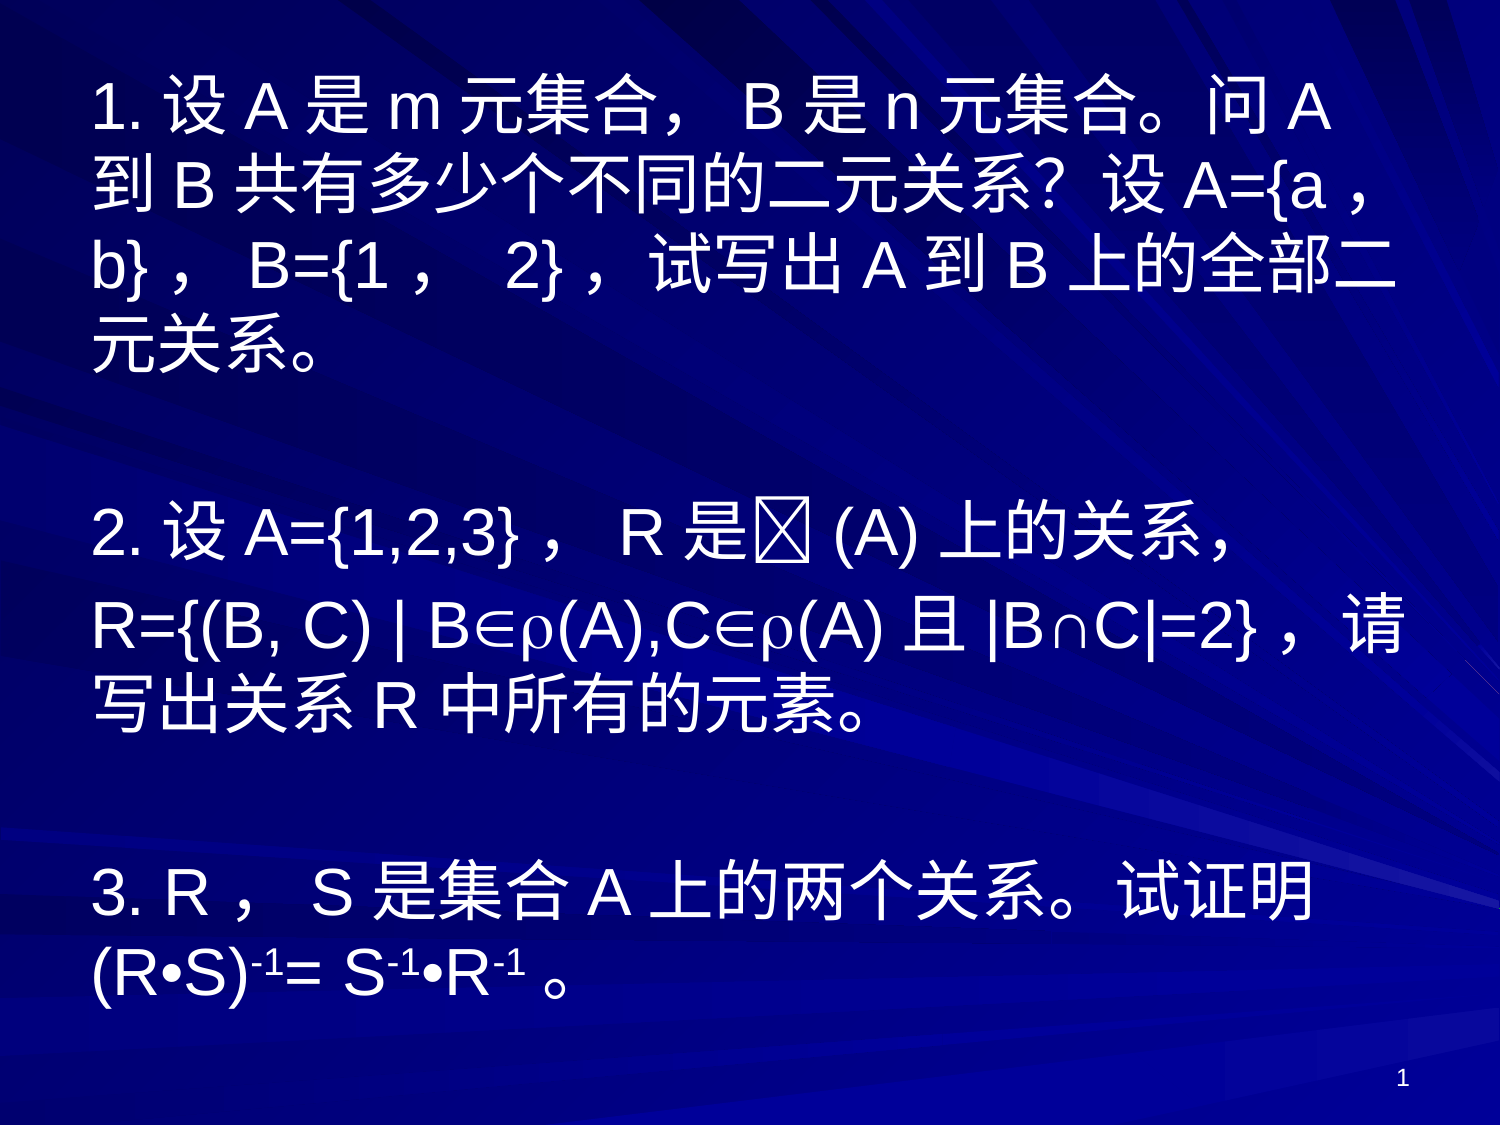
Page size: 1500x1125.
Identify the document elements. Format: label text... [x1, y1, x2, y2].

slide_number 1 [1074, 1023, 1426, 1100]
list 1.设A是m元集合，B是n元集合。问A到B共有多少个不同的二元关系？设A={a，b}，B={1， 2}，试写出A到B上的全部二元关系。 2.设A={1,2,3}，R是(A)上的关系， R={(B, C) | B(A),C(A)且|B∩C|=2}，请写出关系R中所有的元素。 3. R，S是集合A上的两个关系。试证明 (R•S)-1= S-1•R-1。 [74, 54, 1426, 1006]
